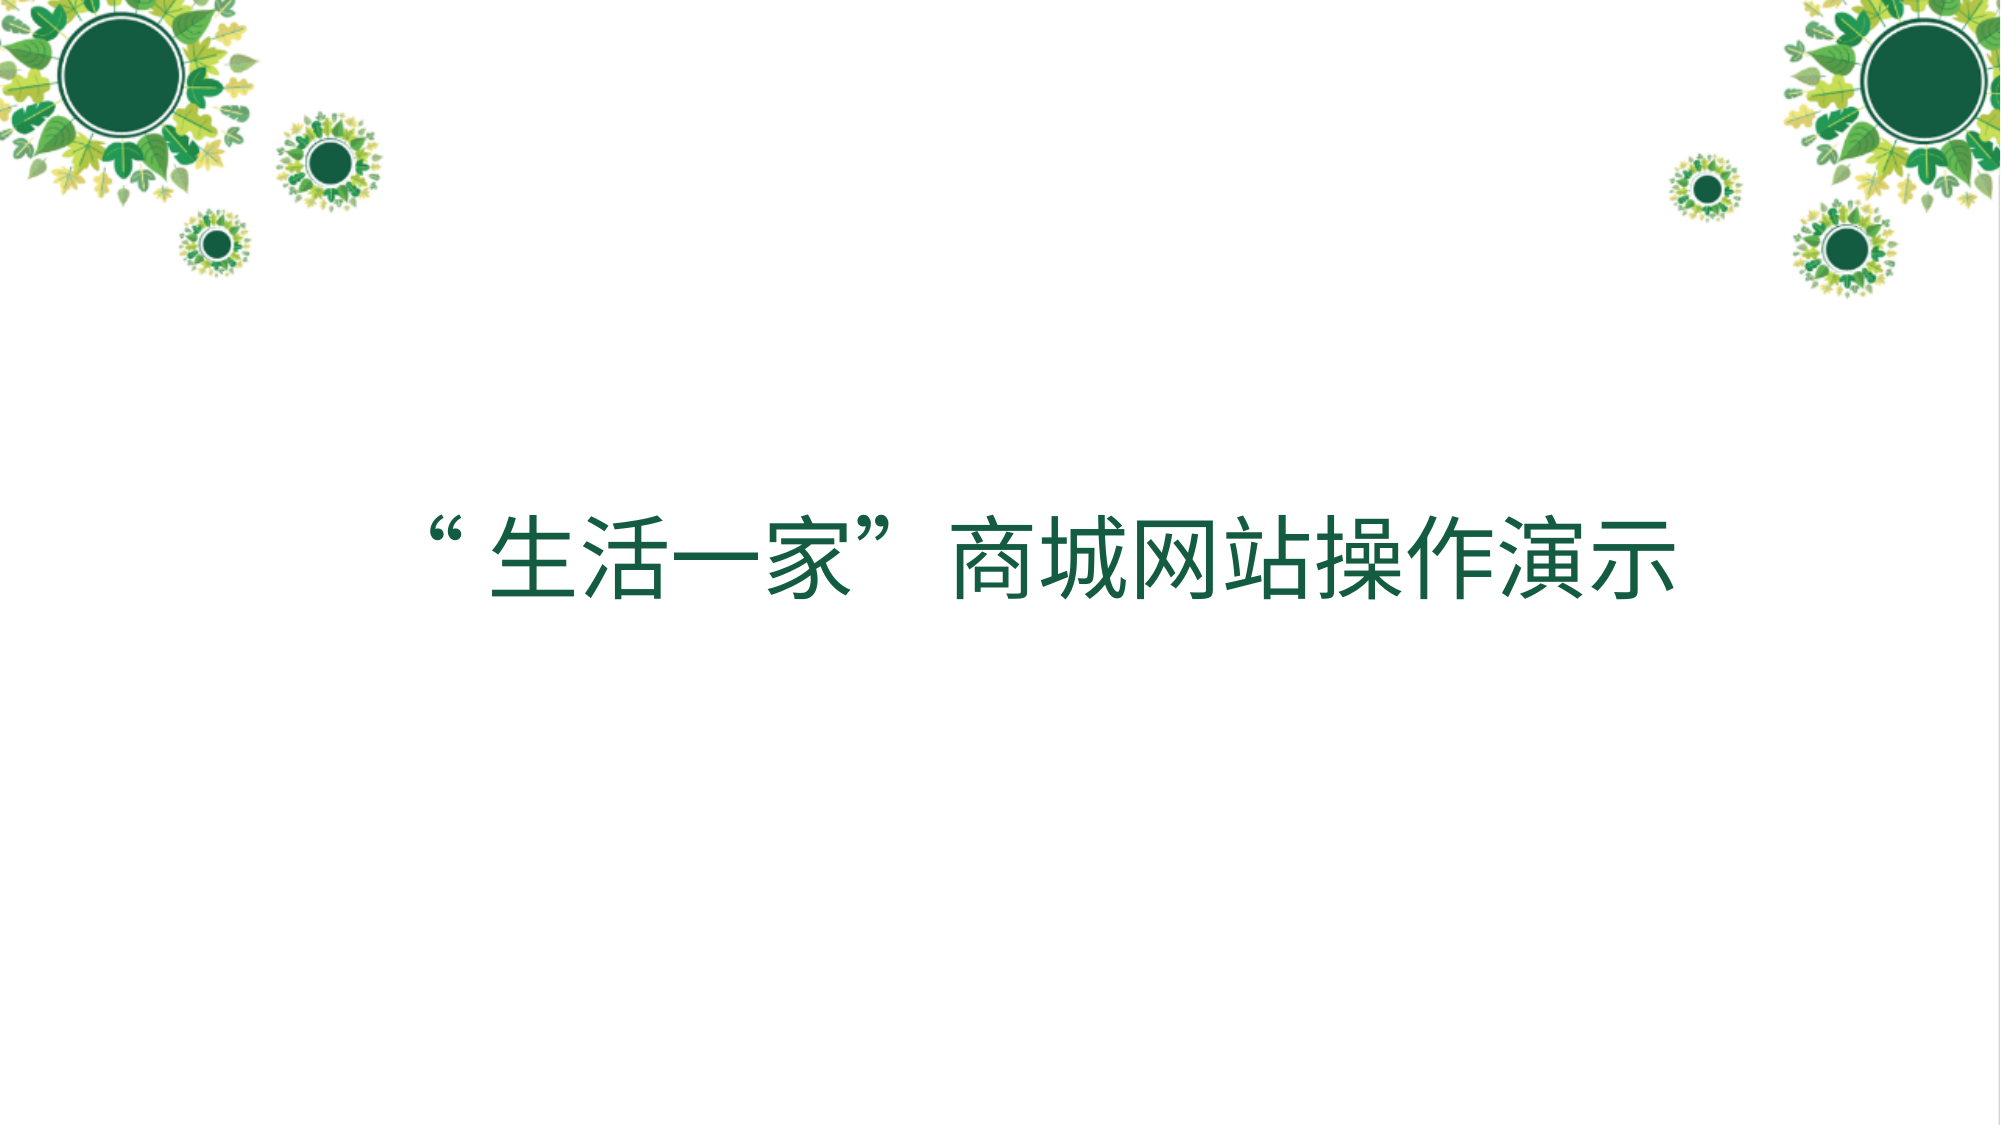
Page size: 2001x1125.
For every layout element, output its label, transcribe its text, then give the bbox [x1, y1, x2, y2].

picture [0, 0, 2001, 1125]
title “生活一家”商城网站操作演示 [164, 453, 1890, 672]
